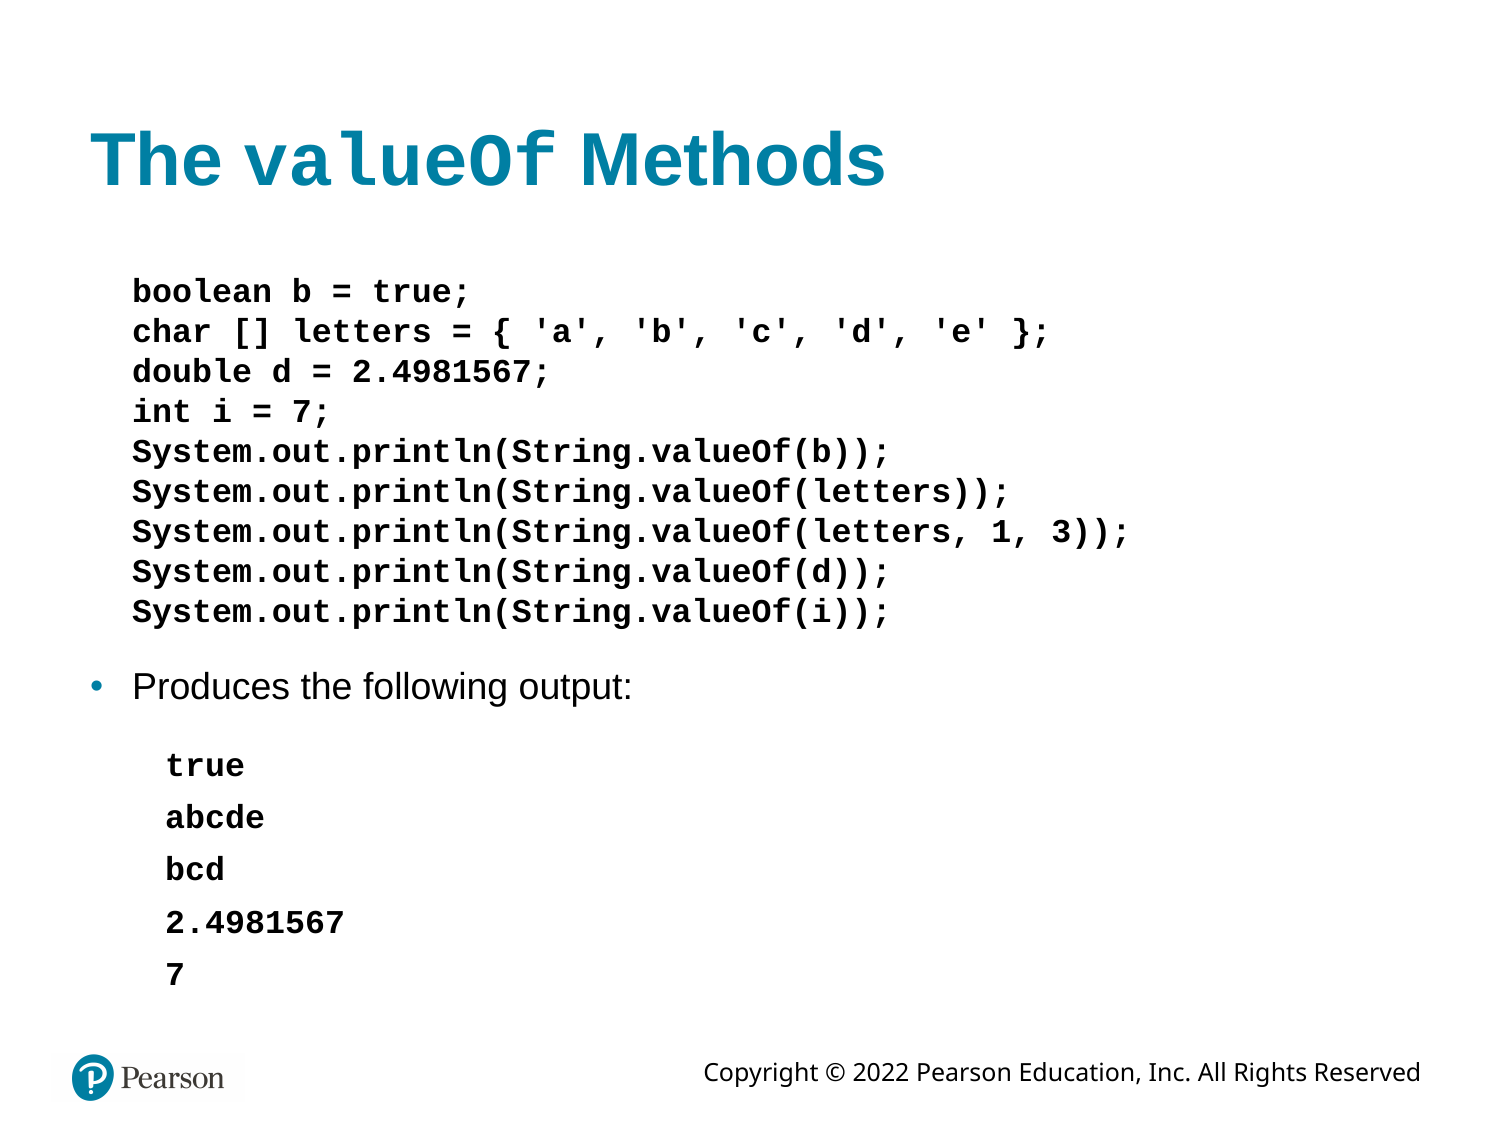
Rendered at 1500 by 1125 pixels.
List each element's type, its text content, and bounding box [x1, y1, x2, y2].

picture [51, 1053, 245, 1102]
title The valueOf Methods [75, 35, 1425, 216]
list true abcde bcd 2.4981567 7 [75, 727, 1425, 1011]
list boolean b = true; char [] letters = { 'a', 'b', 'c', 'd', 'e' }; double d = 2.4981567; int i = 7; System.out.println(String.valueOf(b)); System.out.println(String.valueOf(letters)); System.out.println(String.valueOf(letters, 1, 3)); System.out.println(String.valueOf(d)); System.out.println(String.valueOf(i)); [75, 254, 1425, 648]
list Produces the following output: [75, 652, 665, 720]
